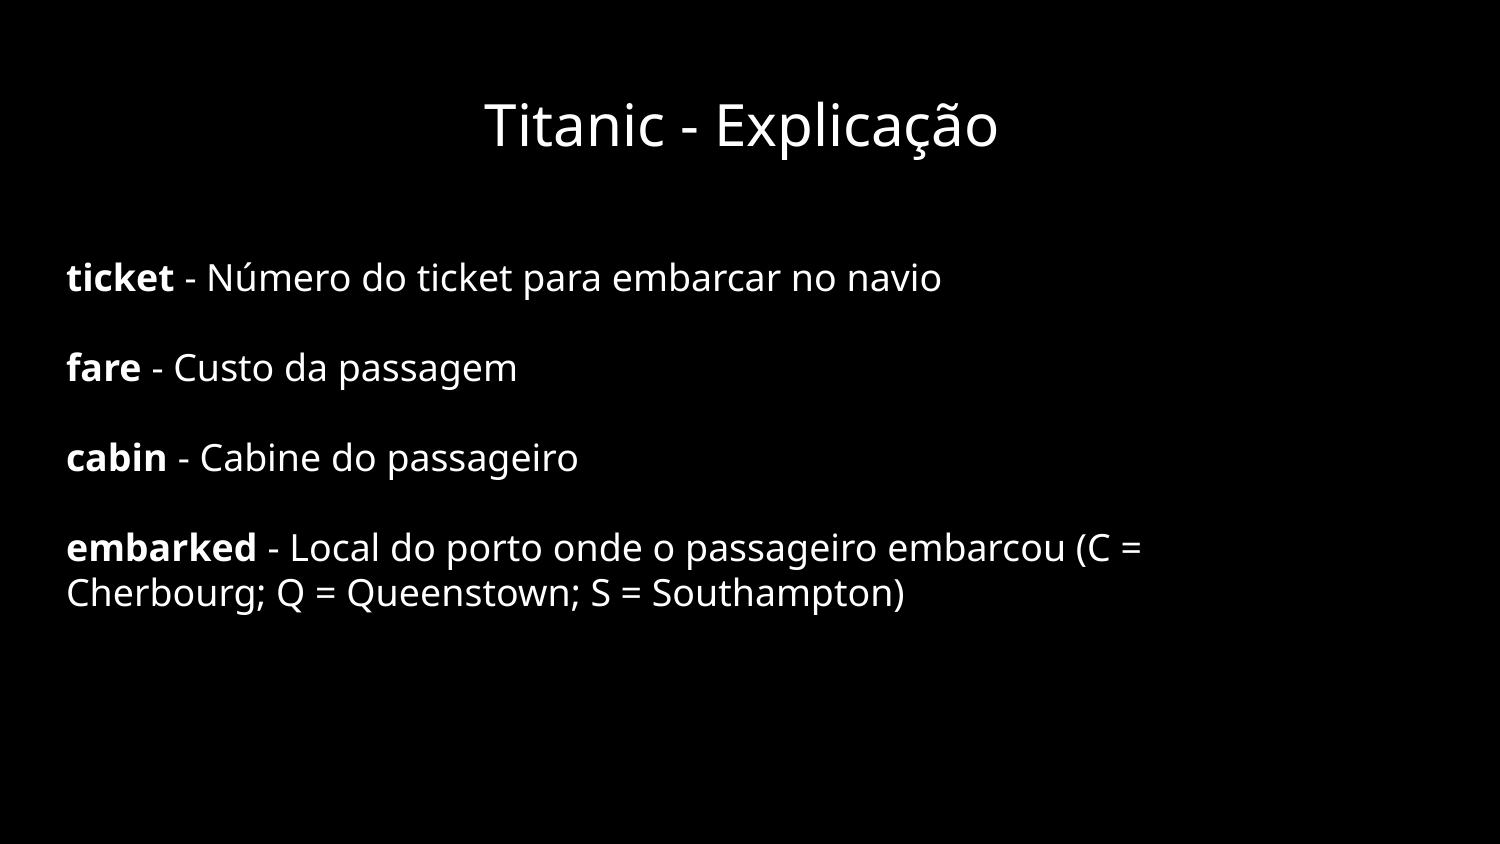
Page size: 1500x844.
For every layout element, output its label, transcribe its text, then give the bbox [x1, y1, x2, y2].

text_box Titanic - Explicação [94, 72, 1406, 173]
text_box ticket - Número do ticket para embarcar no navio fare - Custo da passagem cabin - Cabine do passageiro embarked - Local do porto onde o passageiro embarcou (C = Cherbourg; Q = Queenstown; S = Southampton) [51, 210, 1168, 701]
